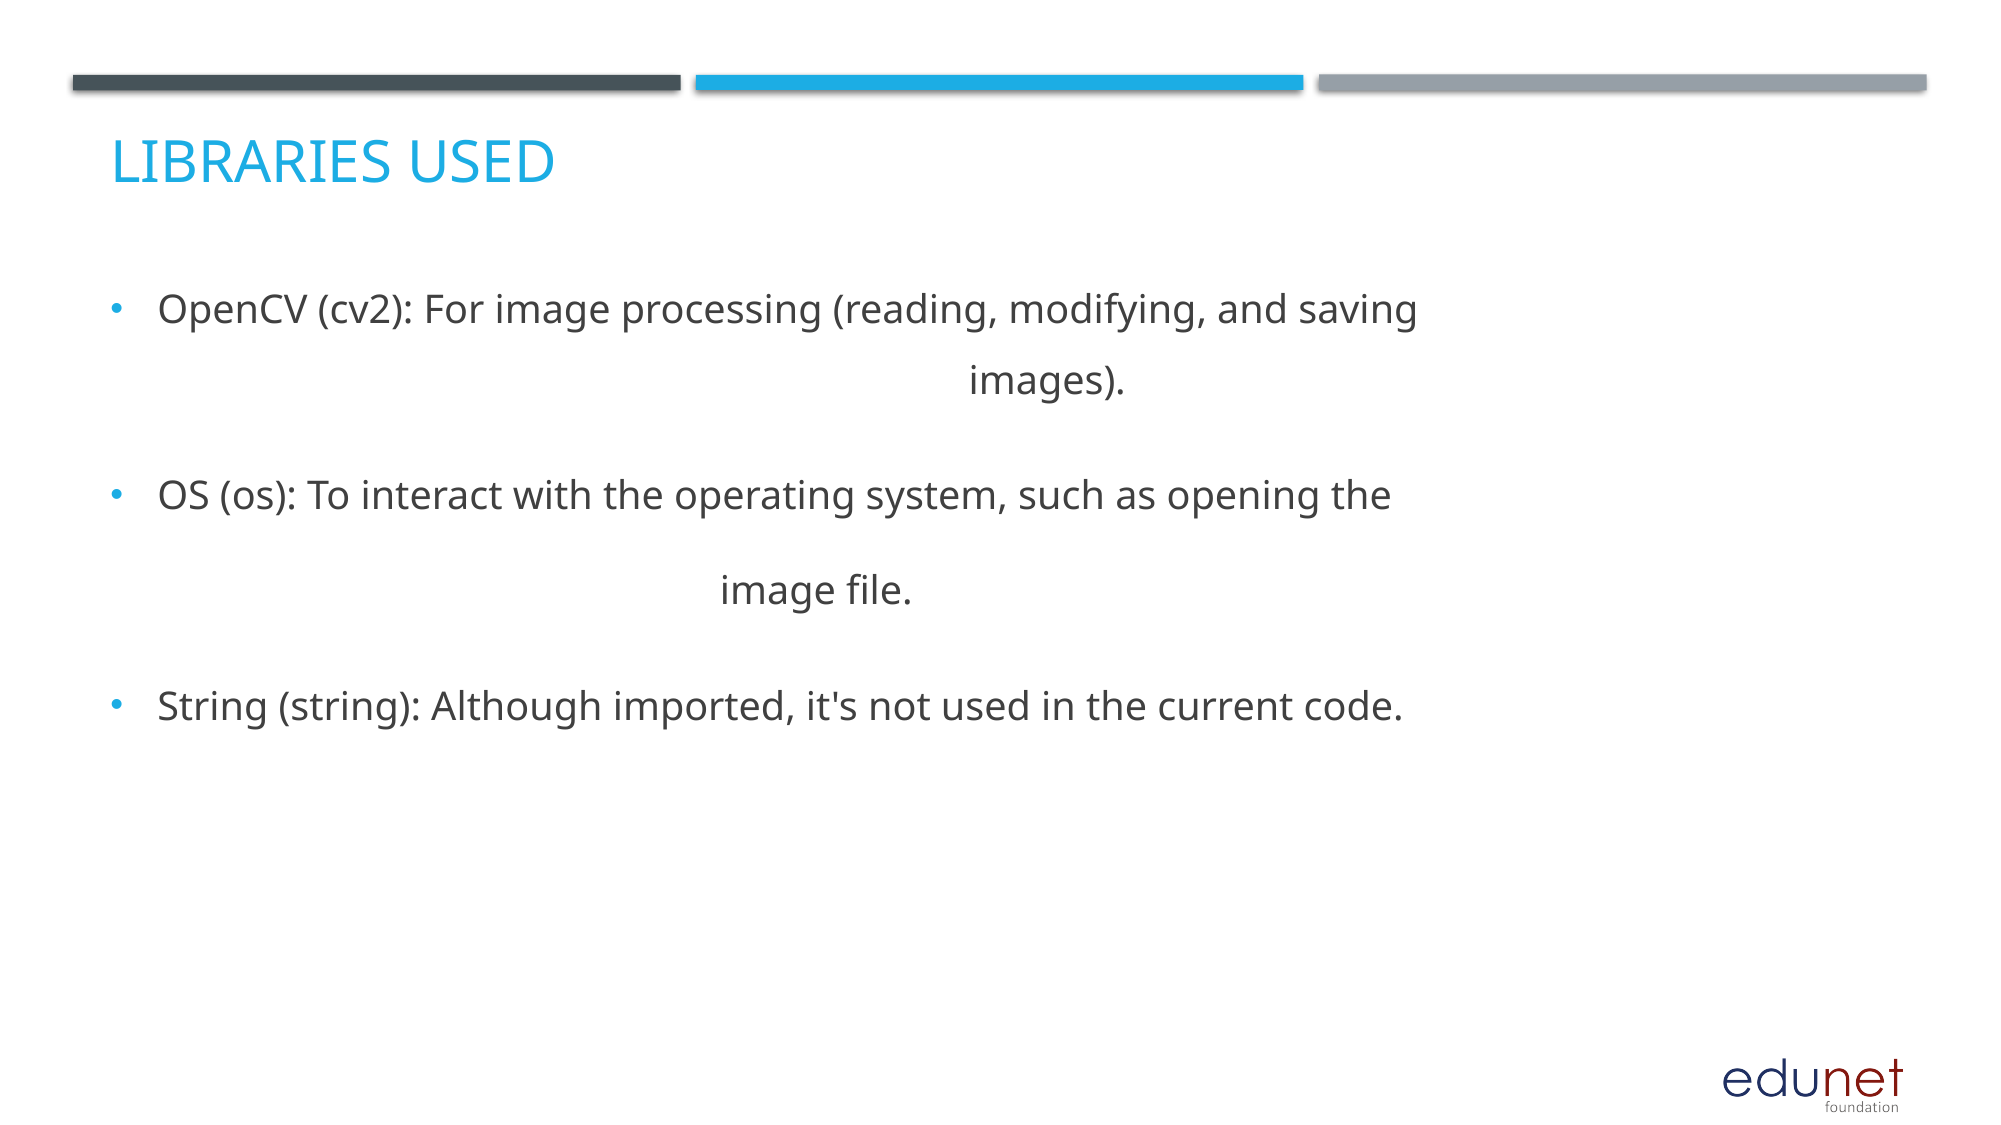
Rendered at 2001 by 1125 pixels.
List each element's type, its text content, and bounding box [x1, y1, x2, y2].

picture [1719, 1056, 1905, 1116]
list OpenCV (cv2): For image processing (reading, modifying, and saving images). OS (os): To interact with the operating system, such as opening the image file. String (string): Although imported, it's not used in the current code. [95, 357, 1443, 840]
title LIBRARIES USED [95, 115, 1905, 203]
